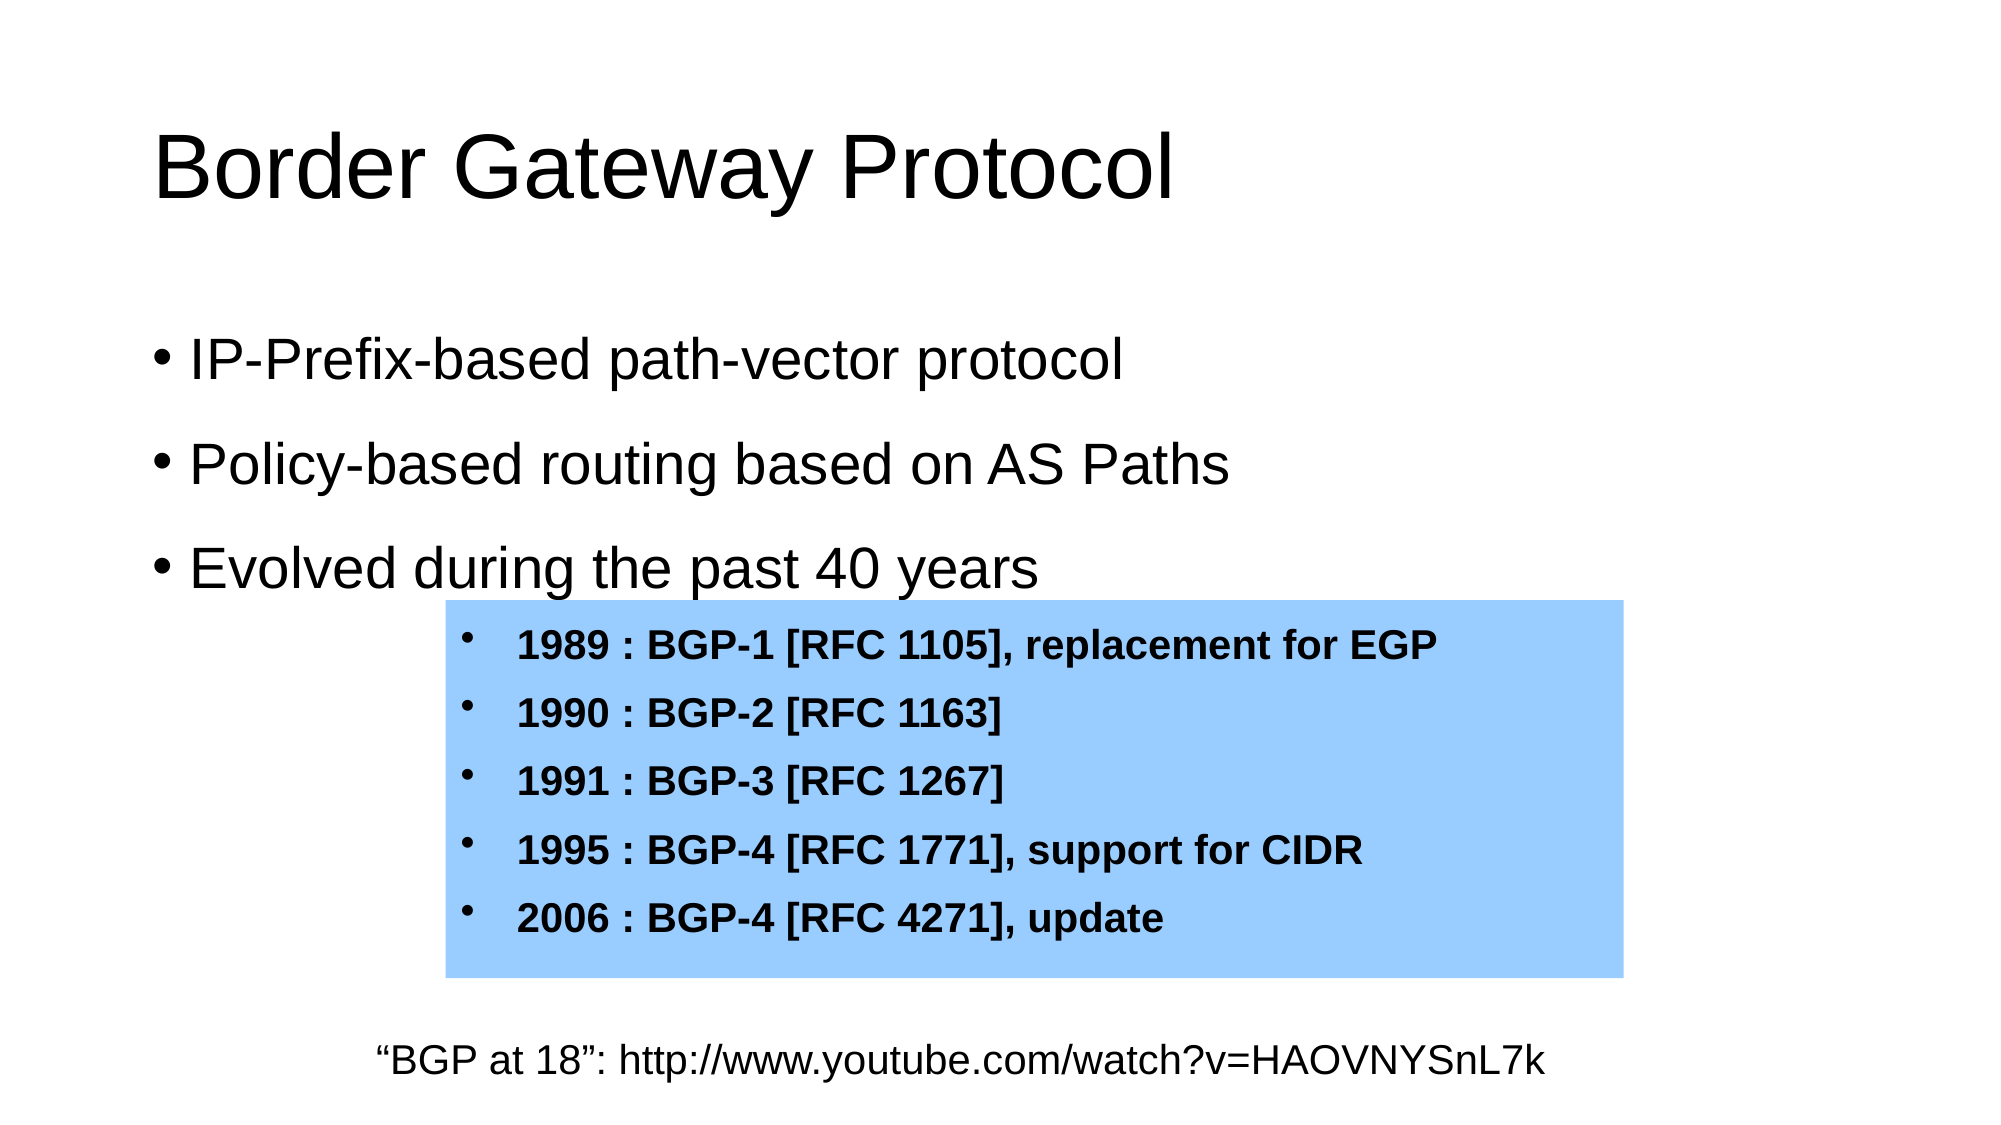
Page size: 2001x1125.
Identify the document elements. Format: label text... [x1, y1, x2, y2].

list IP-Prefix-based path-vector protocol Policy-based routing based on AS Paths Evolved during the past 40 years [137, 299, 1863, 1014]
text_box 1989 : BGP-1 [RFC 1105], replacement for EGP 1990 : BGP-2 [RFC 1163] 1991 : BGP-3 [RFC 1267] 1995 : BGP-4 [RFC 1771], support for CIDR 2006 : BGP-4 [RFC 4271], update [445, 600, 1624, 979]
title Border Gateway Protocol [137, 59, 1863, 278]
text_box “BGP at 18”: http://www.youtube.com/watch?v=HAOVNYSnL7k [361, 1025, 1562, 1090]
